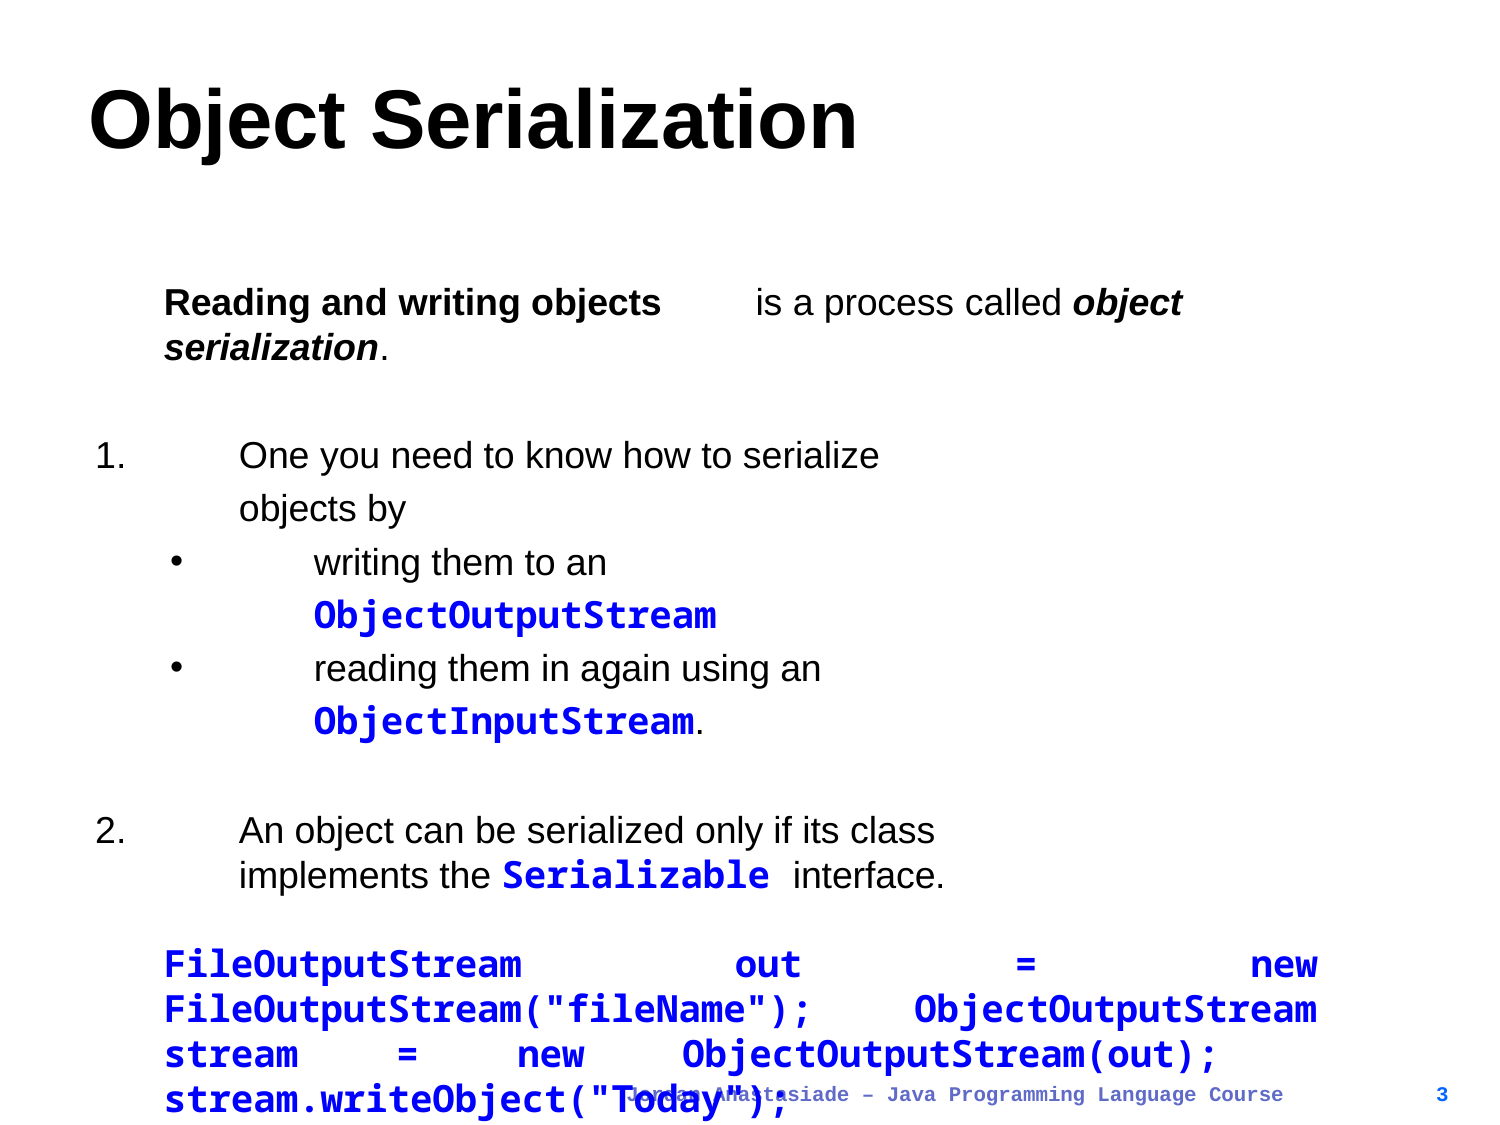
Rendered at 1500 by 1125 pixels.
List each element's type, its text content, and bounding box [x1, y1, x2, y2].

text_box Reading and writing objects is a process called object serialization. One you need to know how to serialize objects by writing them to an ObjectOutputStream reading them in again using an ObjectInputStream. An object can be serialized only if its class implements the Serializable interface. FileOutputStream out = new FileOutputStream("fileName"); ObjectOutputStream stream = new ObjectOutputStream(out); stream.writeObject("Today"); stream.writeObject(new Date()); stream.flush(); [93, 275, 1389, 1125]
title Object Serialization [86, 63, 863, 254]
slide_number 3 [1431, 1081, 1453, 1125]
